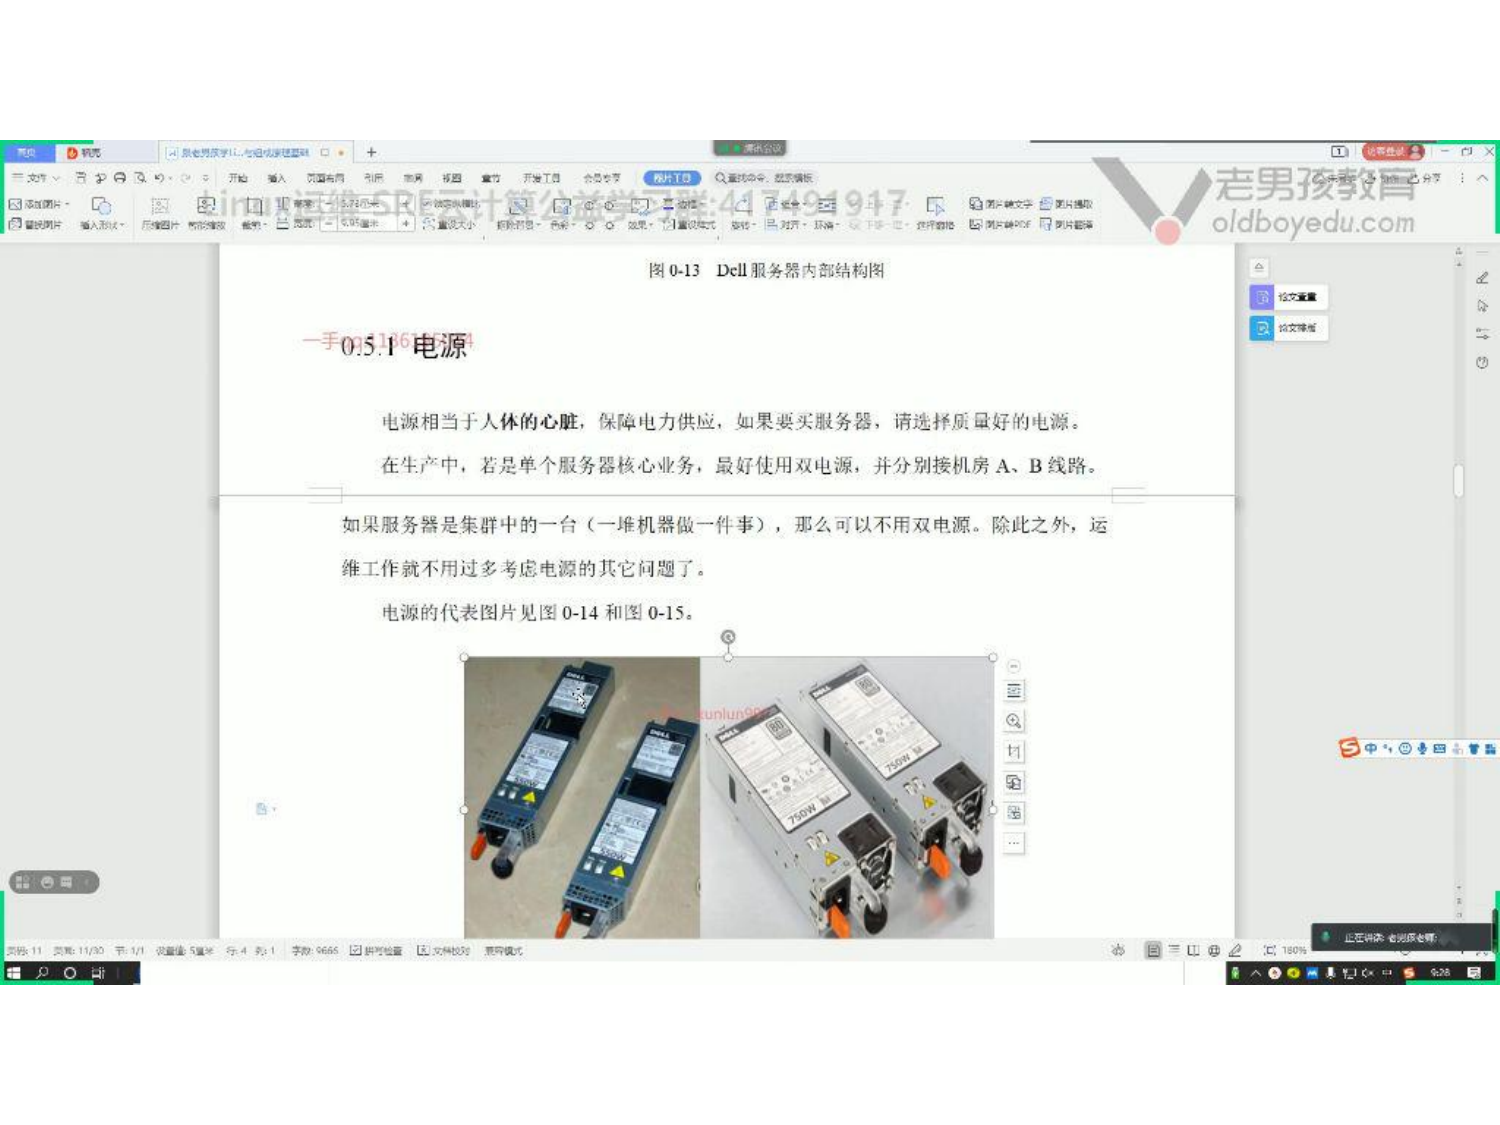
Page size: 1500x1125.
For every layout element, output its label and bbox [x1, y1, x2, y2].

picture [0, 140, 1500, 985]
